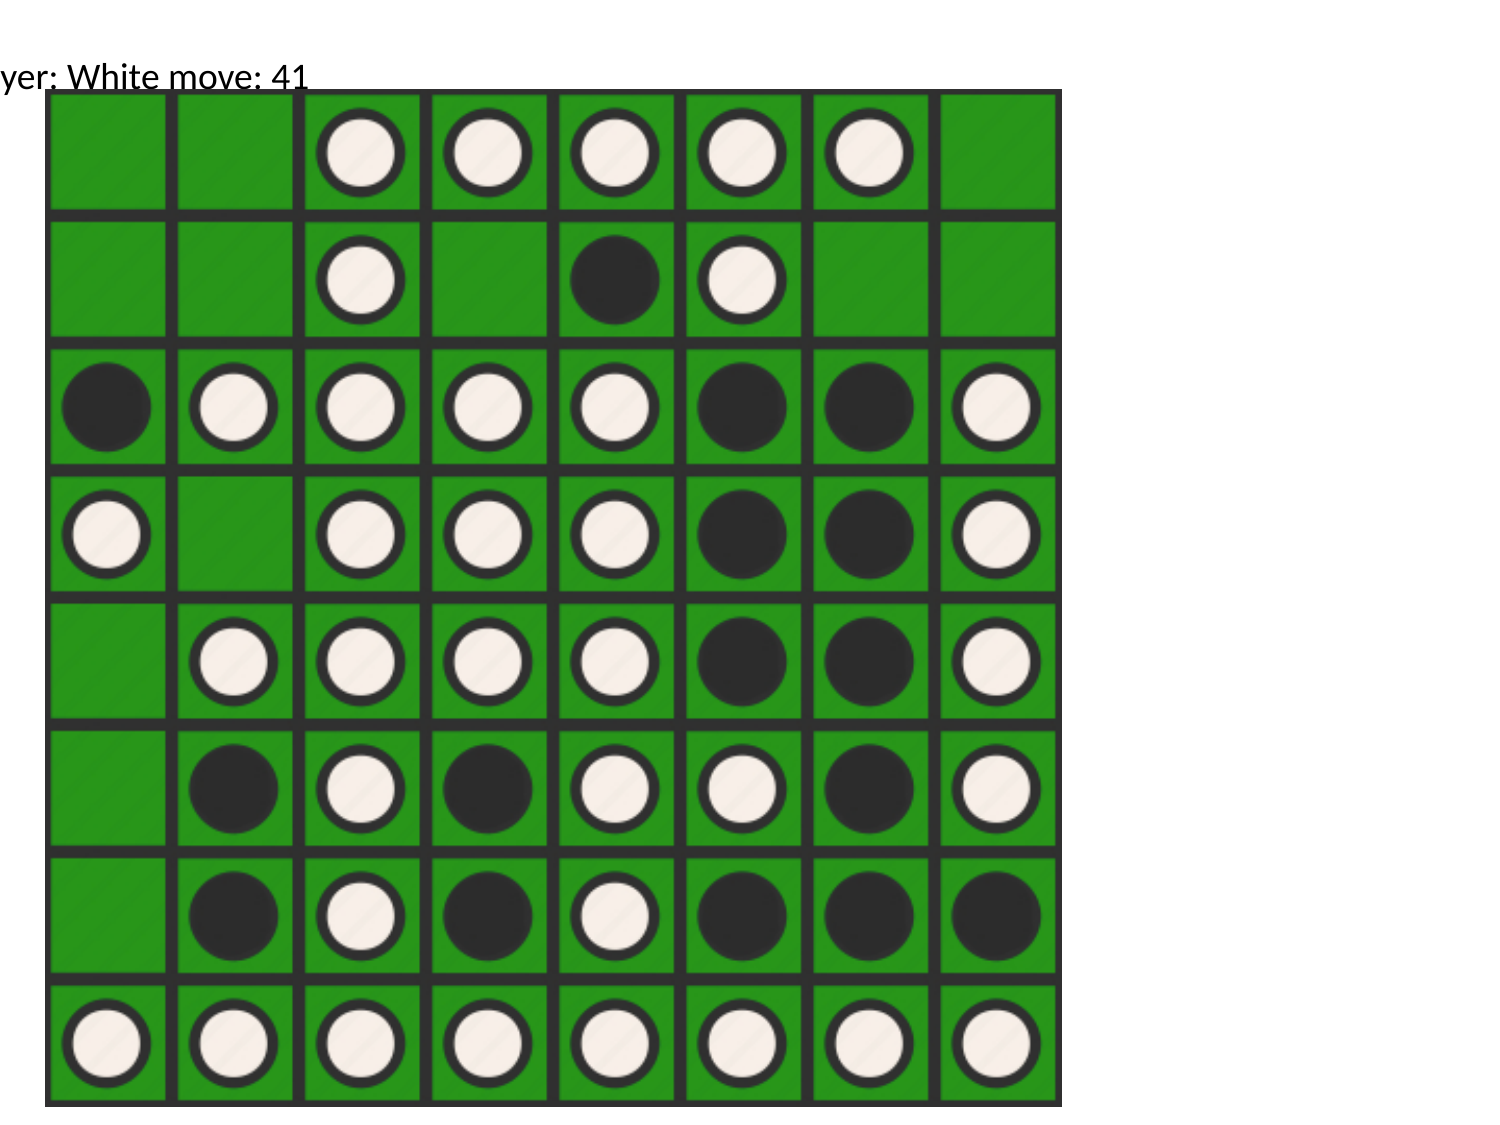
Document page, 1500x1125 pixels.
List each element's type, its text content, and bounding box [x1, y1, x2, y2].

text_box turn: 48 player: White move: 41 [0, 44, 325, 105]
picture [44, 89, 1062, 1107]
